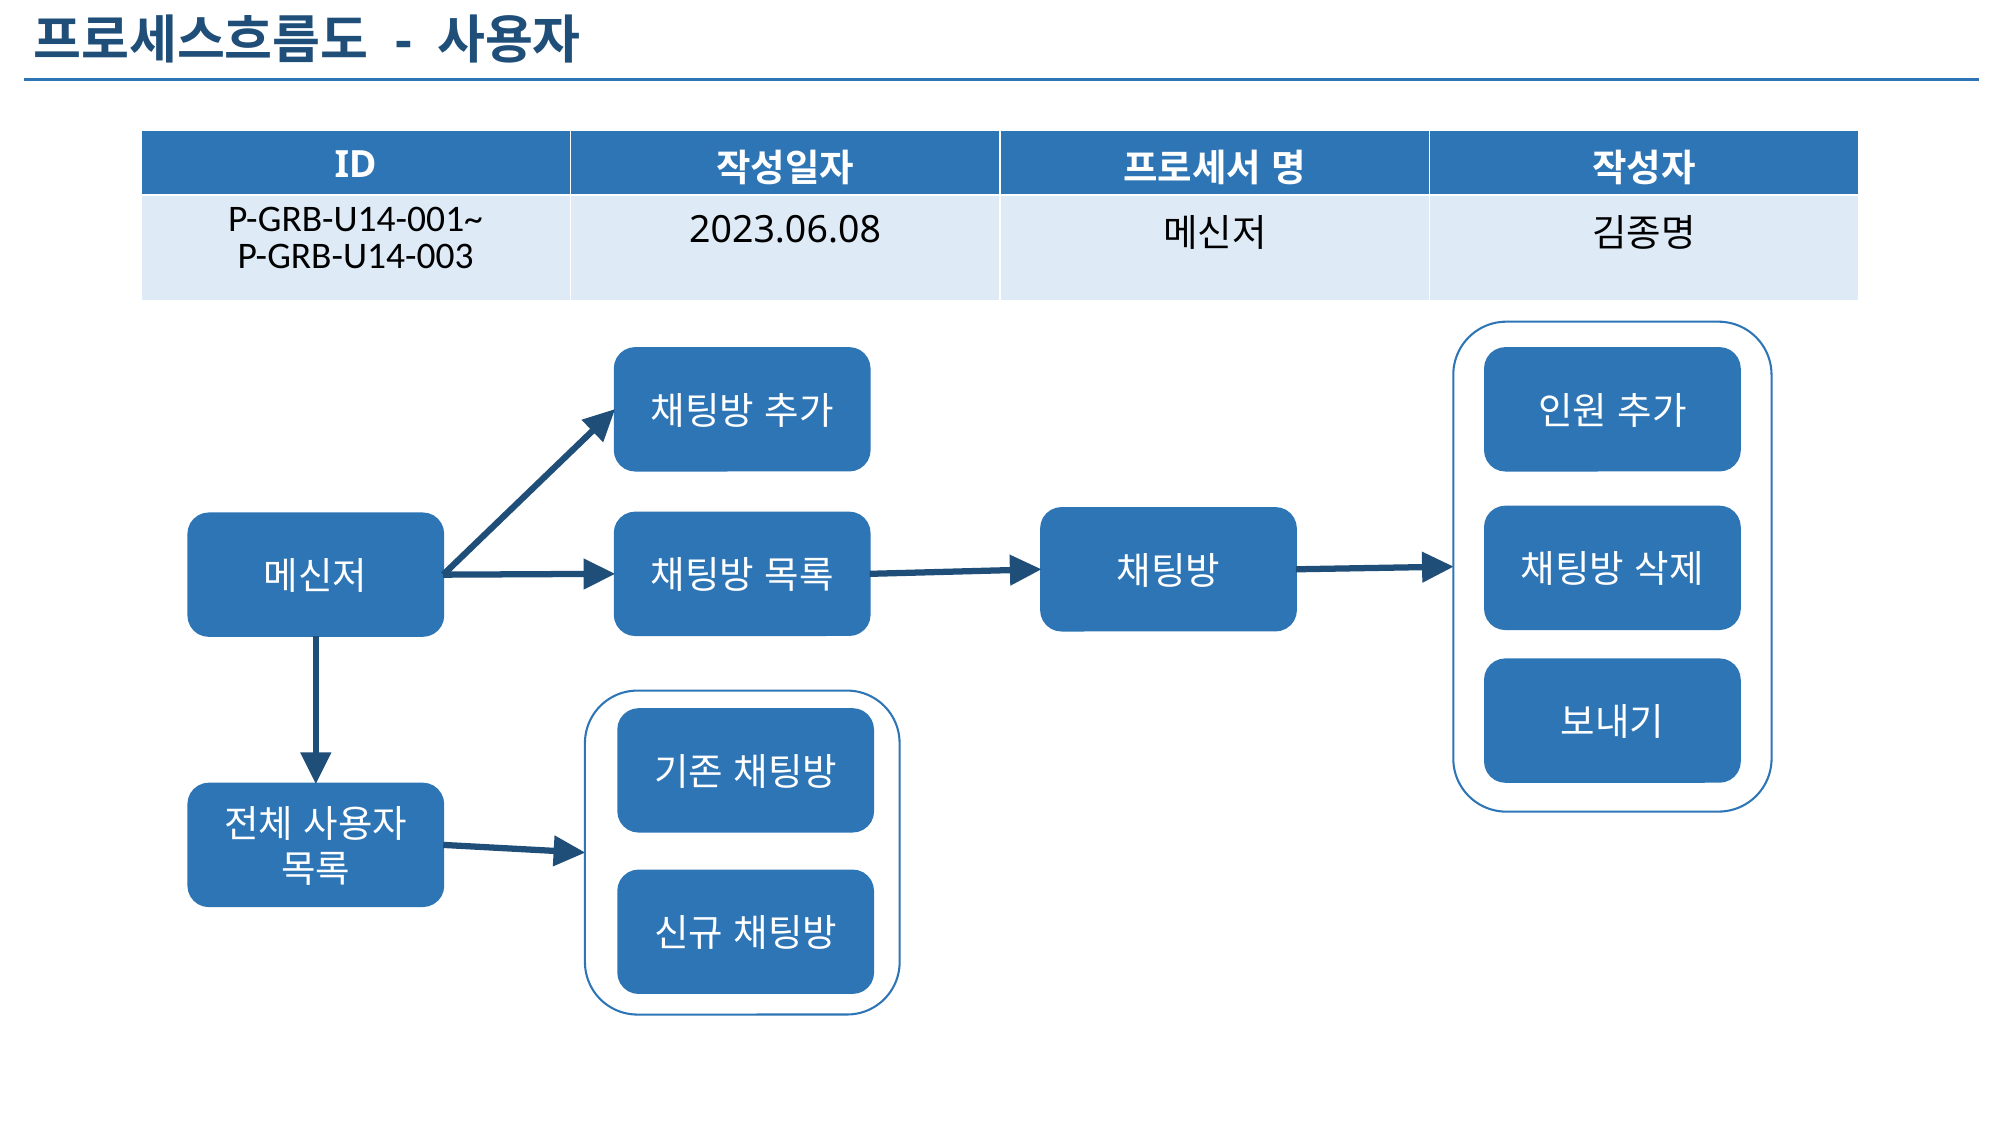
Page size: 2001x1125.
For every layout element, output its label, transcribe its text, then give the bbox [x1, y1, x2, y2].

table_cell 2023.06.08 [571, 196, 999, 300]
text_box [1452, 320, 1773, 813]
text_box 채팅방 추가 [613, 347, 871, 472]
text_box 메신저 [187, 512, 445, 637]
table_cell P-GRB-U14-001~ P-GRB-U14-003 [142, 196, 570, 300]
text_box 프로세스흐름도 - 사용자 [18, 0, 596, 77]
table_header 작성일자 [571, 131, 999, 194]
text_box 전체 사용자 목록 [187, 782, 445, 908]
text_box [583, 689, 901, 1016]
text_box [869, 569, 1042, 574]
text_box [443, 409, 615, 575]
table_header ID [142, 131, 570, 194]
table_cell 메신저 [1001, 196, 1429, 300]
table_cell 김종명 [1430, 196, 1858, 300]
text_box 채팅방 [1040, 507, 1297, 632]
table_header 작성자 [1430, 131, 1858, 194]
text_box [1295, 566, 1454, 570]
text_box 채팅방 목록 [613, 511, 871, 637]
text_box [443, 844, 585, 853]
table_header 프로세서 명 [1001, 131, 1429, 194]
